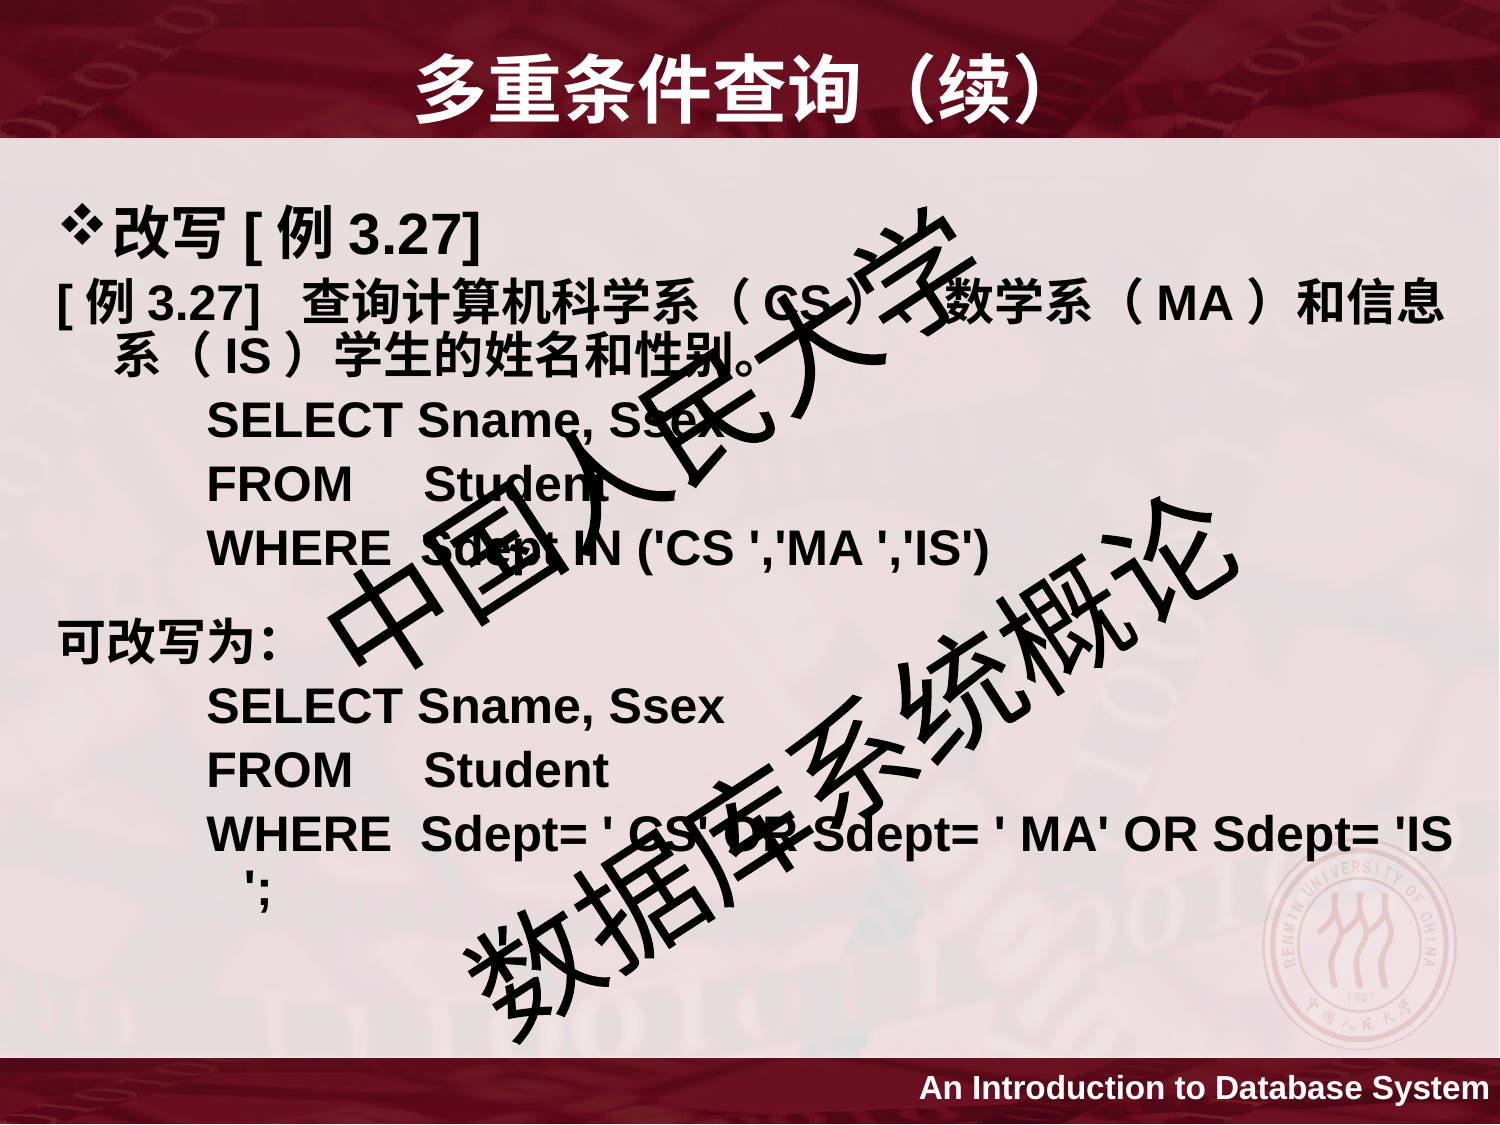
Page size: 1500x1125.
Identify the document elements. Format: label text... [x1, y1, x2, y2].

list 改写[例3.27] [例3.27] 查询计算机科学系（CS）、数学系（MA）和信息系（IS）学生的姓名和性别。 SELECT Sname, Ssex FROM Student WHERE Sdept IN ('CS ','MA ','IS') 可改写为： SELECT Sname, Ssex FROM Student WHERE Sdept= ' CS' OR Sdept= ' MA' OR Sdept= 'IS '; [41, 196, 1495, 970]
title 多重条件查询（续） [74, 0, 1426, 181]
picture [0, 0, 1500, 1125]
